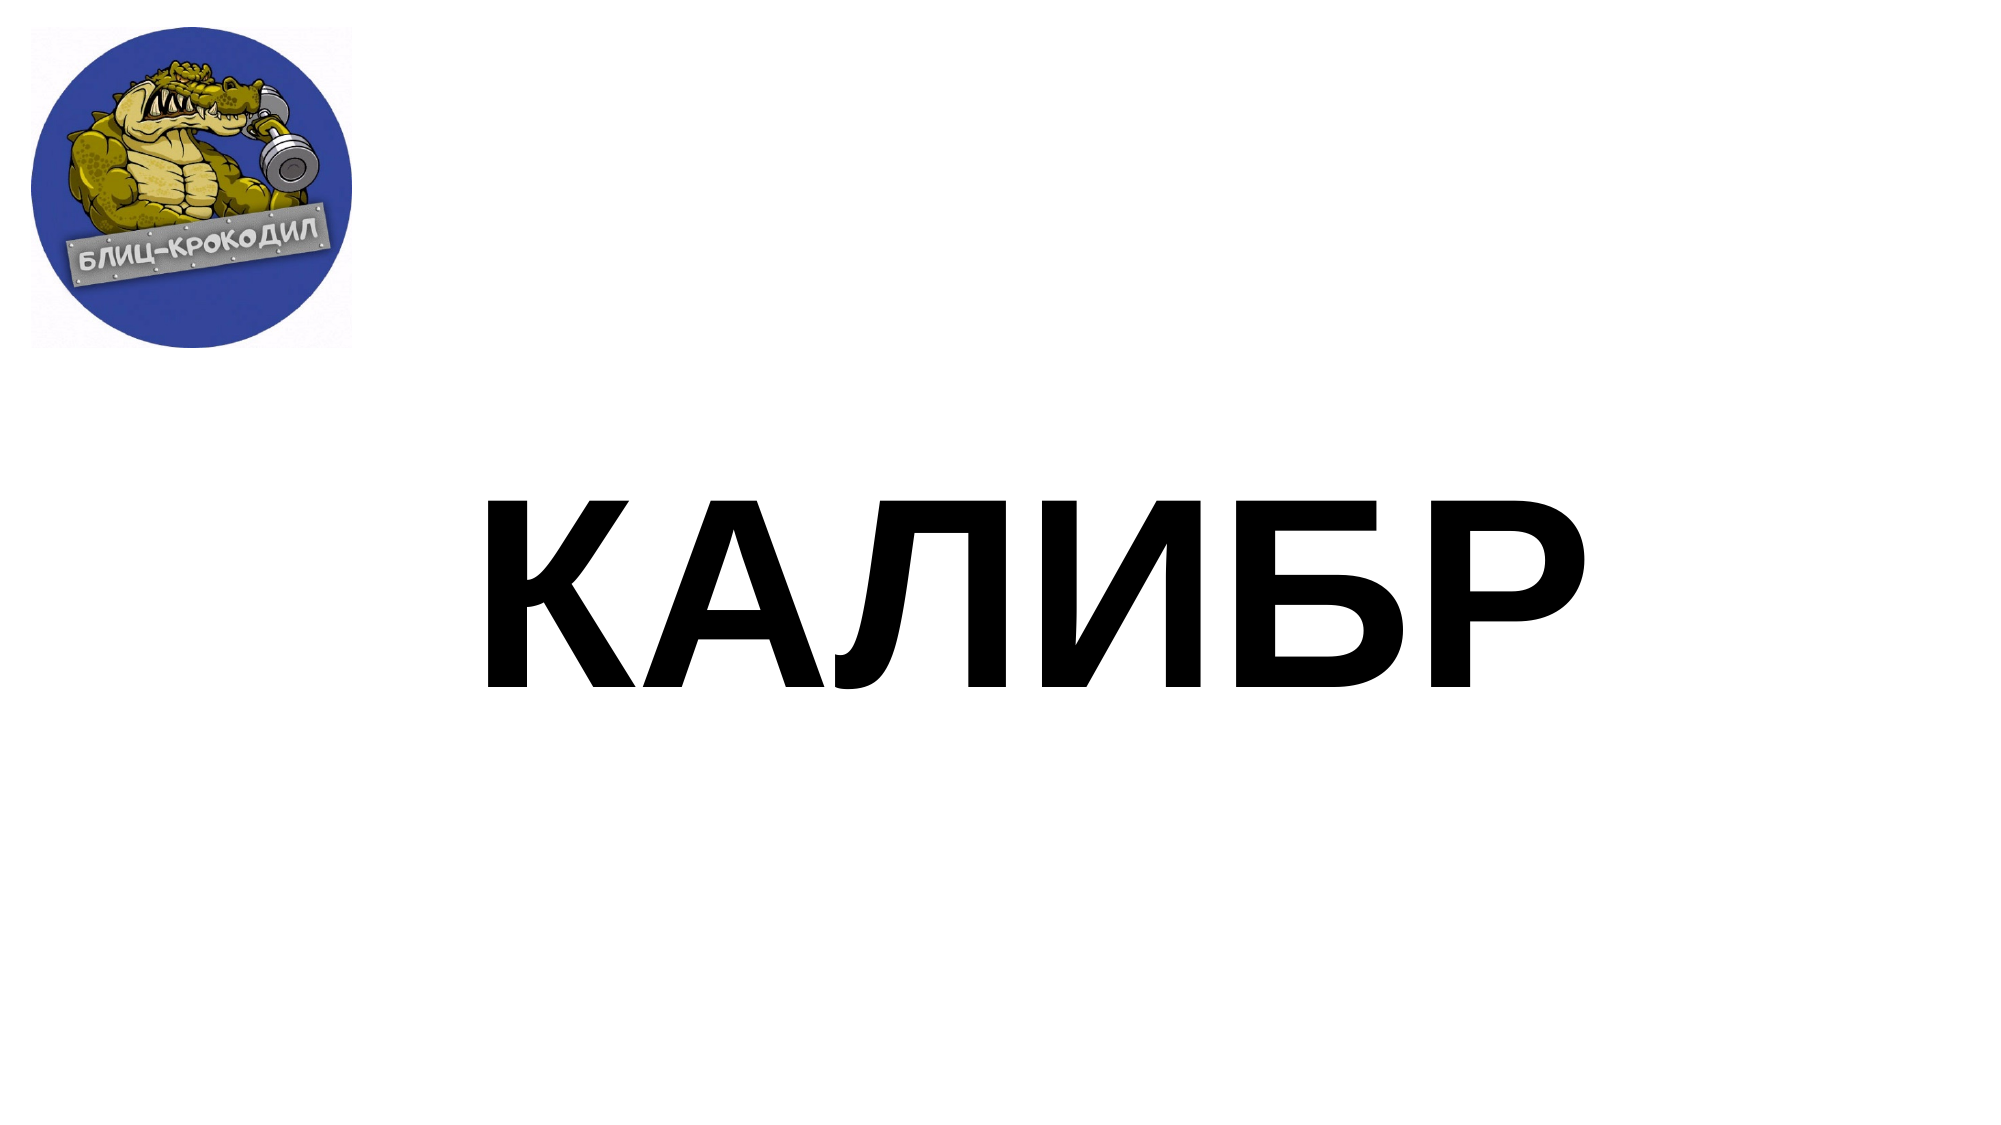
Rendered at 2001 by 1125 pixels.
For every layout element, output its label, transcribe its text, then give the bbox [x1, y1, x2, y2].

picture [31, 27, 352, 348]
title КАЛИБР [282, 361, 1783, 754]
